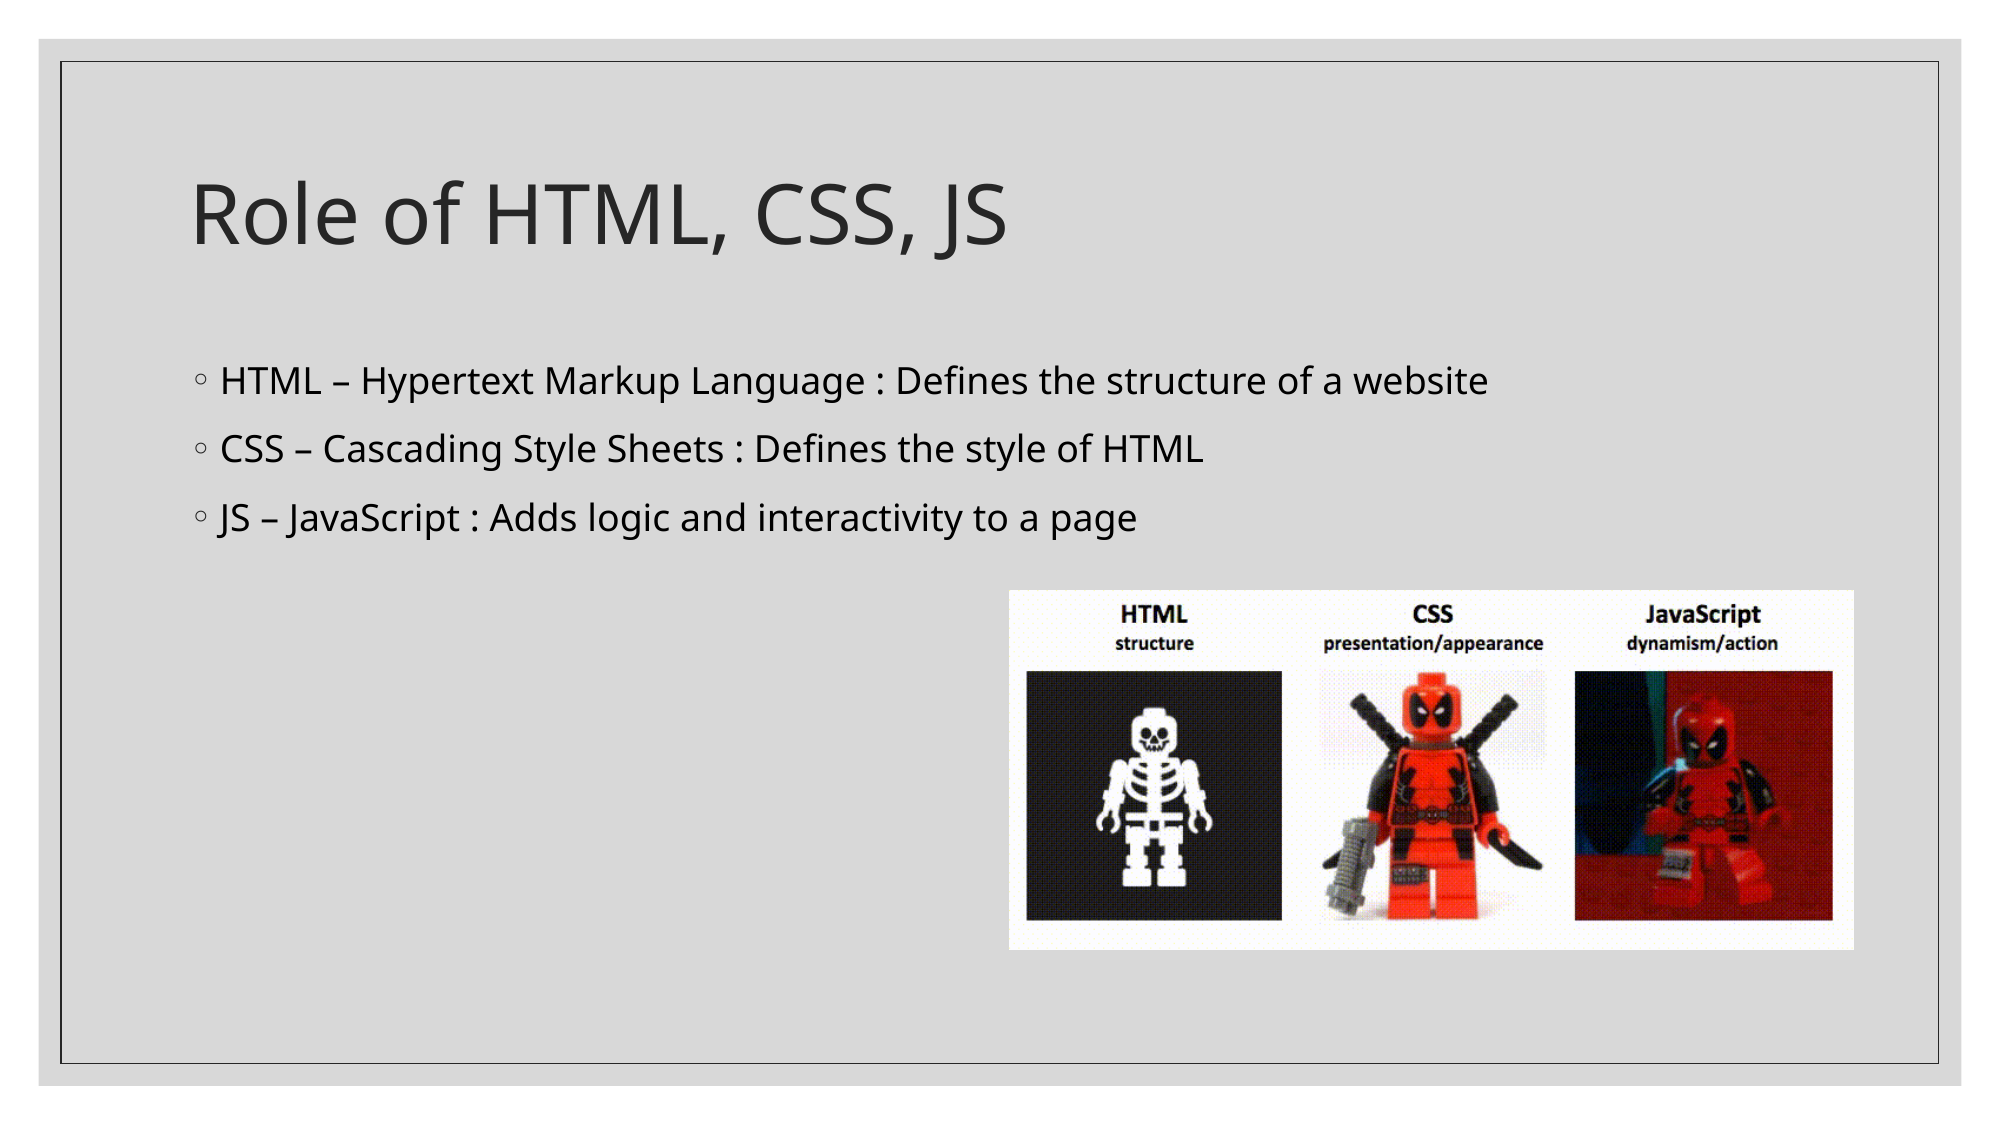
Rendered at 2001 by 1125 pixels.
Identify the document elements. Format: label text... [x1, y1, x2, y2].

list HTML – Hypertext Markup Language : Defines the structure of a website CSS – Cascading Style Sheets : Defines the style of HTML JS – JavaScript : Adds logic and interactivity to a page [174, 345, 1825, 977]
picture [1009, 590, 1854, 950]
title Role of HTML, CSS, JS [174, 105, 1825, 331]
